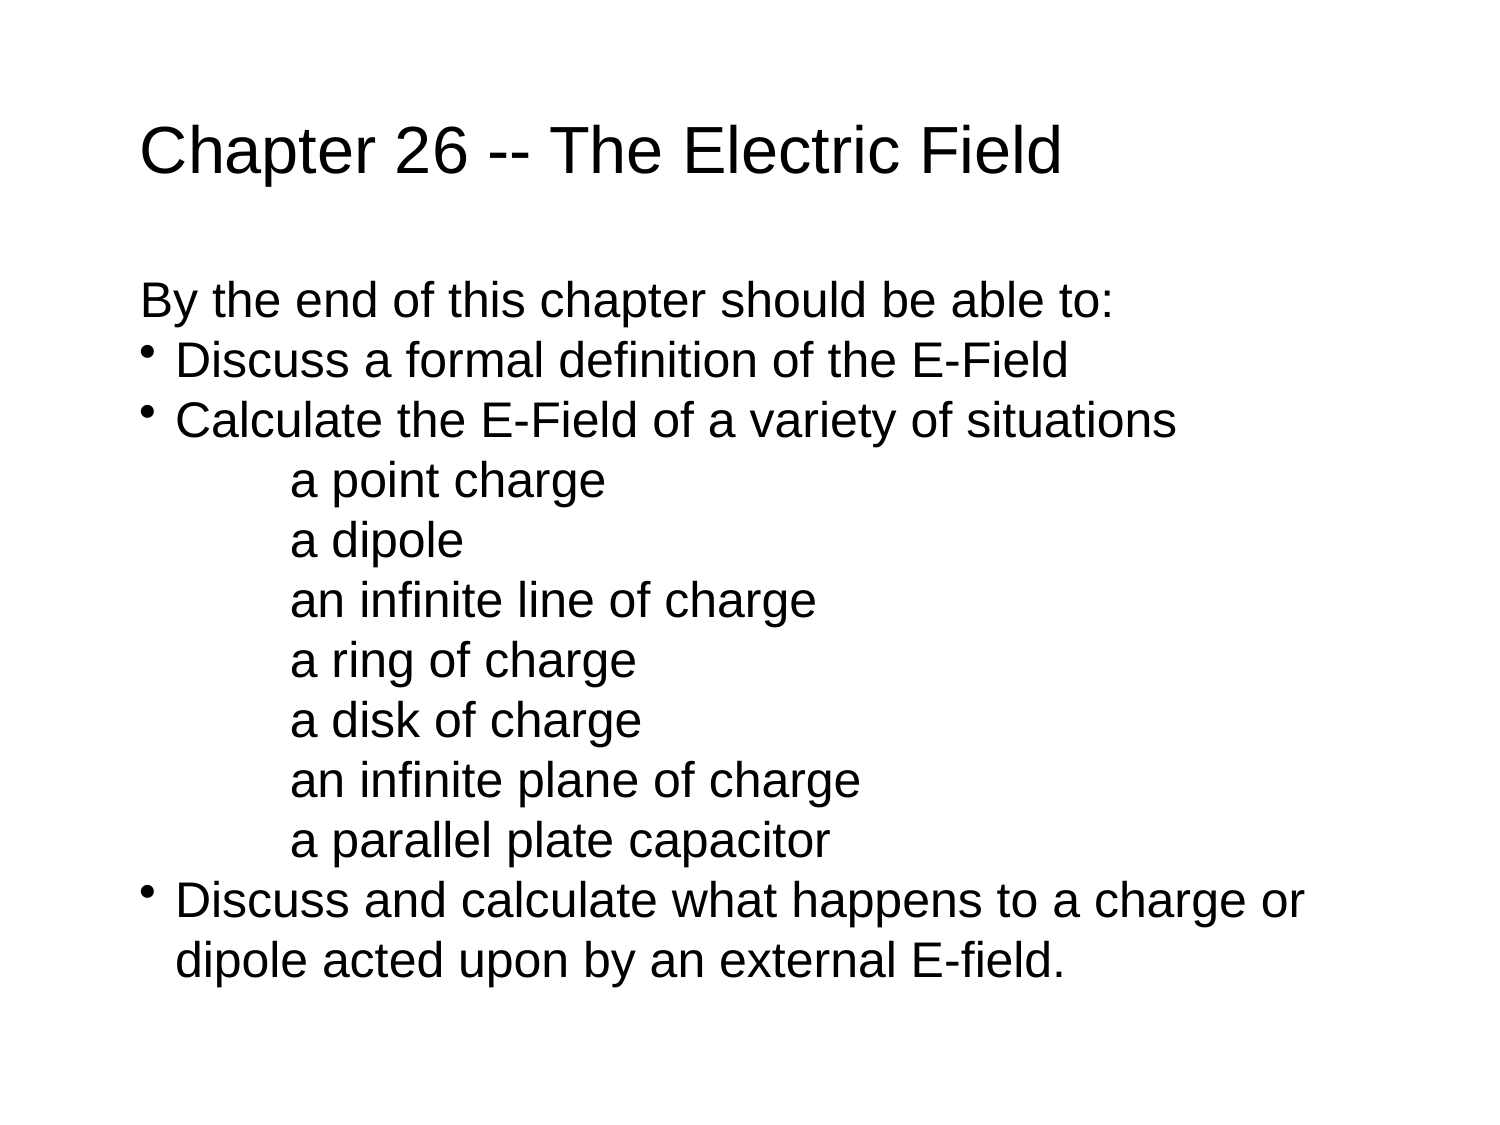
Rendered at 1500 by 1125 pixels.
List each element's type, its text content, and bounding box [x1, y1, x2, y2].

text_box Chapter 26 -- The Electric Field By the end of this chapter should be able to: Discuss a formal definition of the E-Field Calculate the E-Field of a variety of situations a point charge a dipole an infinite line of charge a ring of charge a disk of charge an infinite plane of charge a parallel plate capacitor Discuss and calculate what happens to a charge or dipole acted upon by an external E-field. [124, 99, 1325, 995]
